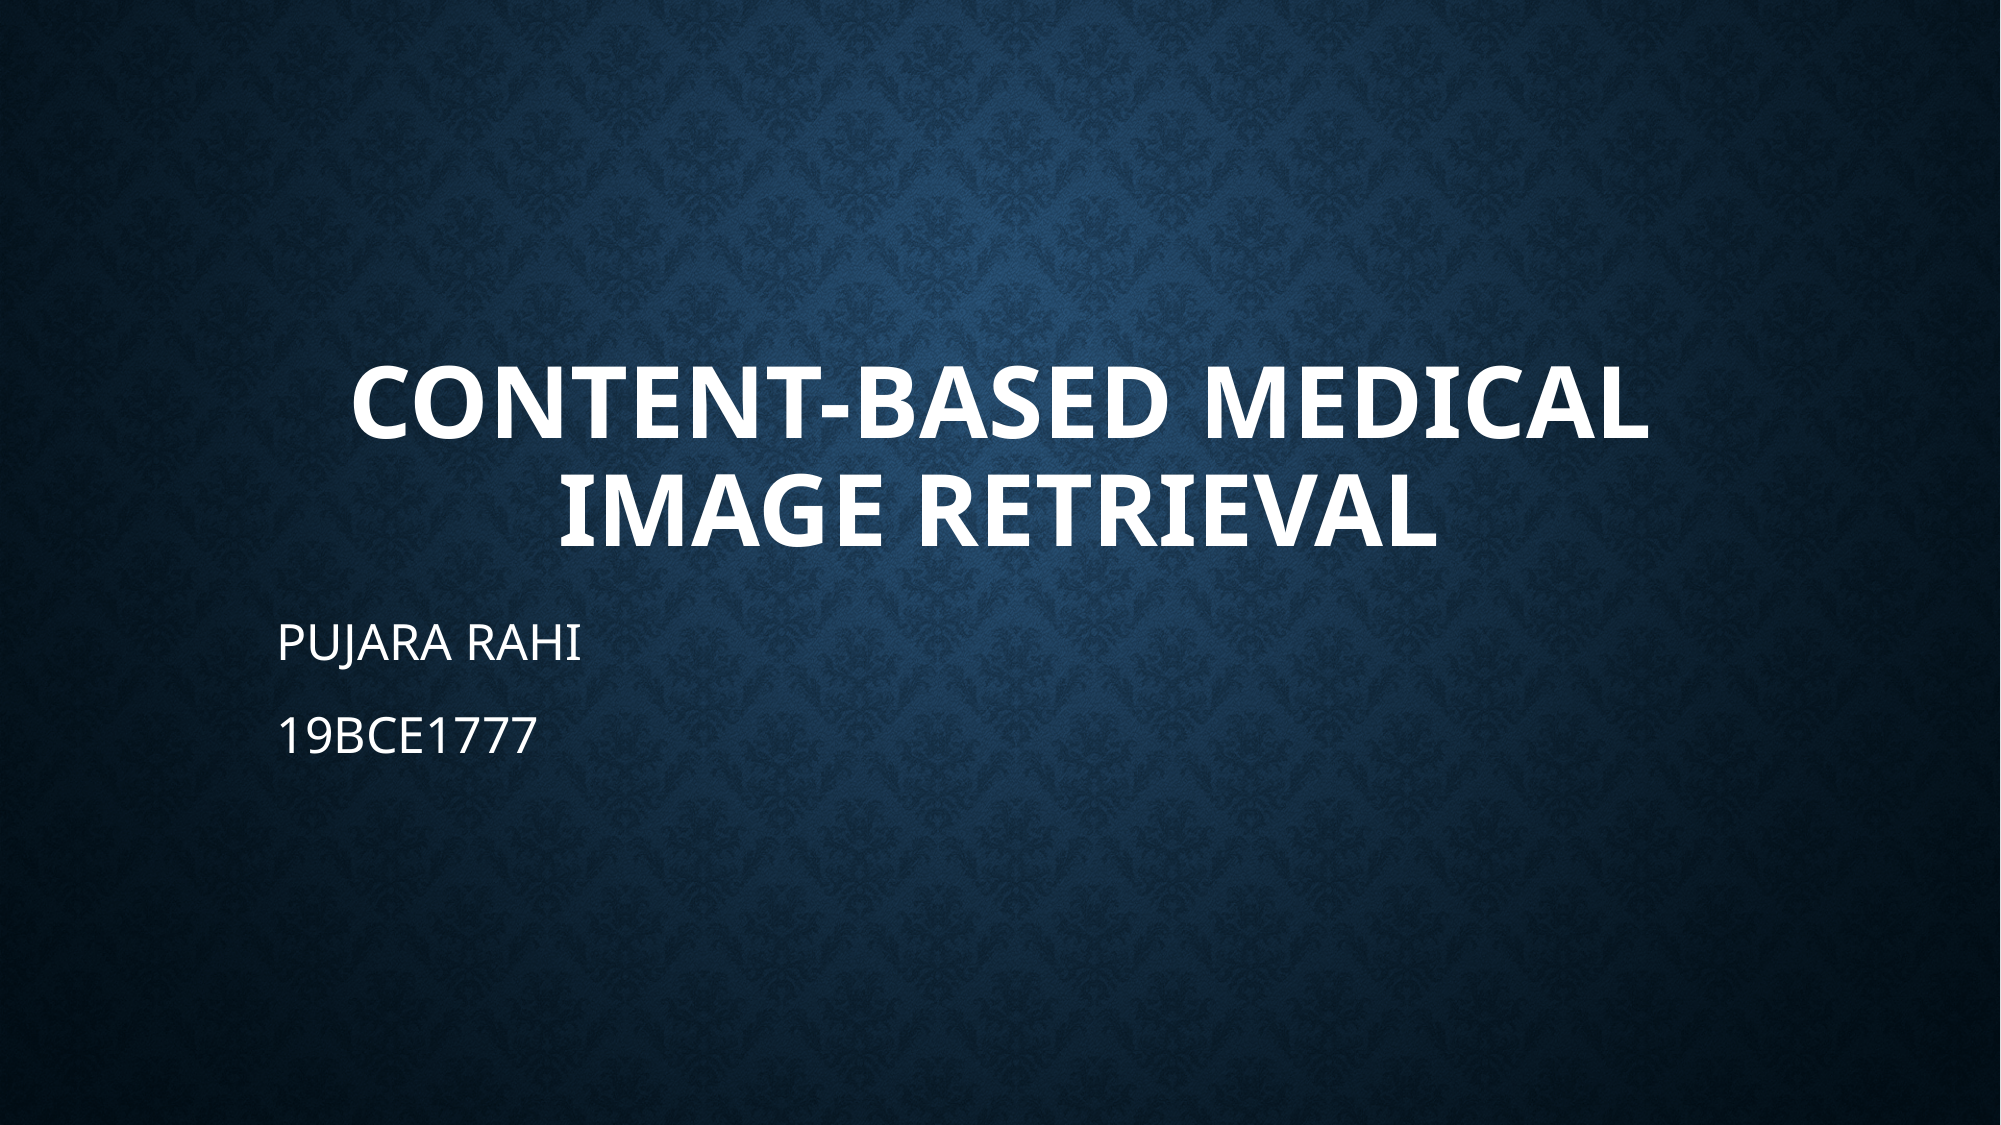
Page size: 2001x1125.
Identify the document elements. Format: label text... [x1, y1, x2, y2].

title Content-Based Medical Image Retrieval [261, 184, 1739, 576]
subtitle PUJARA RAHI 19BCE1777 [261, 590, 1739, 863]
